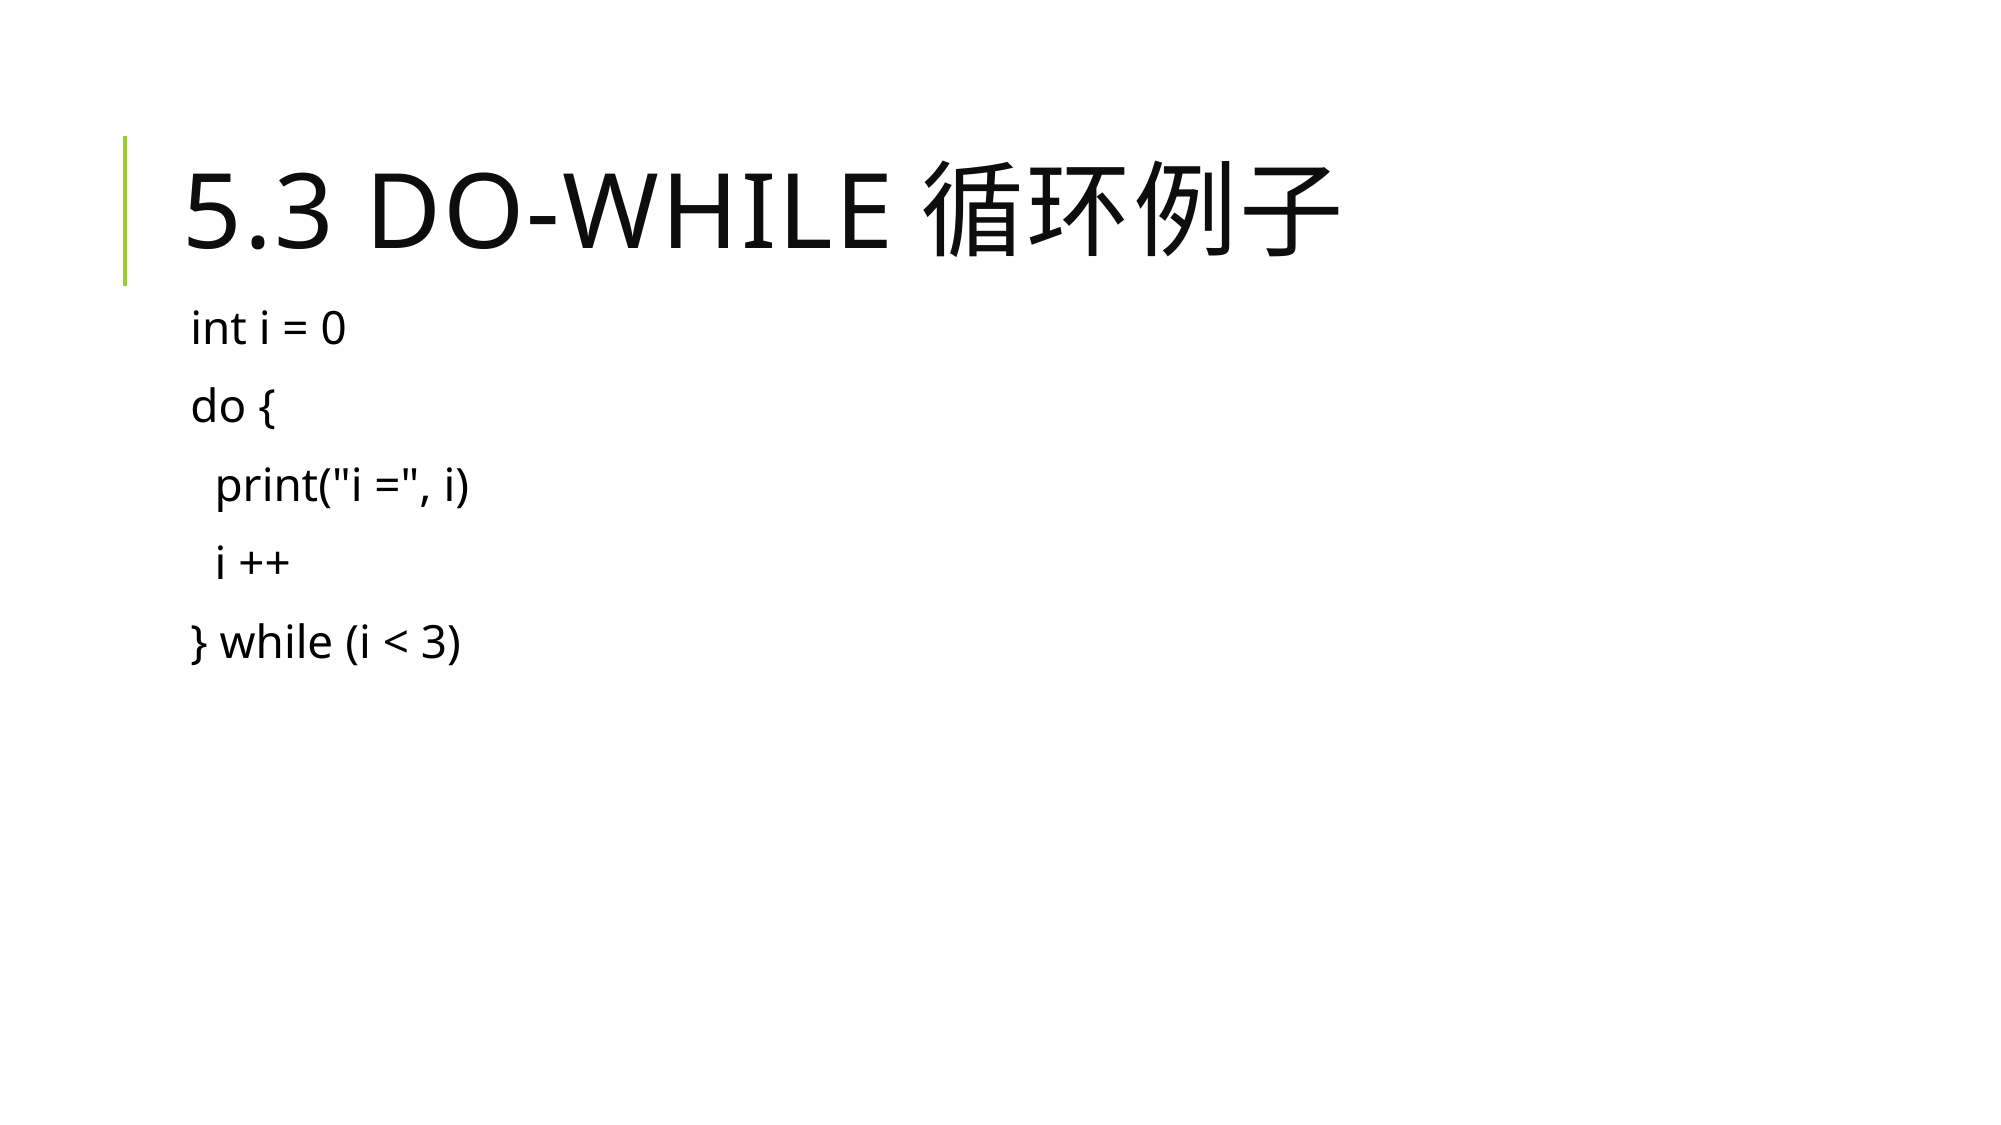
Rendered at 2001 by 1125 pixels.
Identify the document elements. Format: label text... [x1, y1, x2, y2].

list int i = 0 do { print("i =", i) i ++ } while (i < 3) [168, 297, 1763, 1017]
title 5.3 do-while循环例子 [168, 96, 1763, 297]
